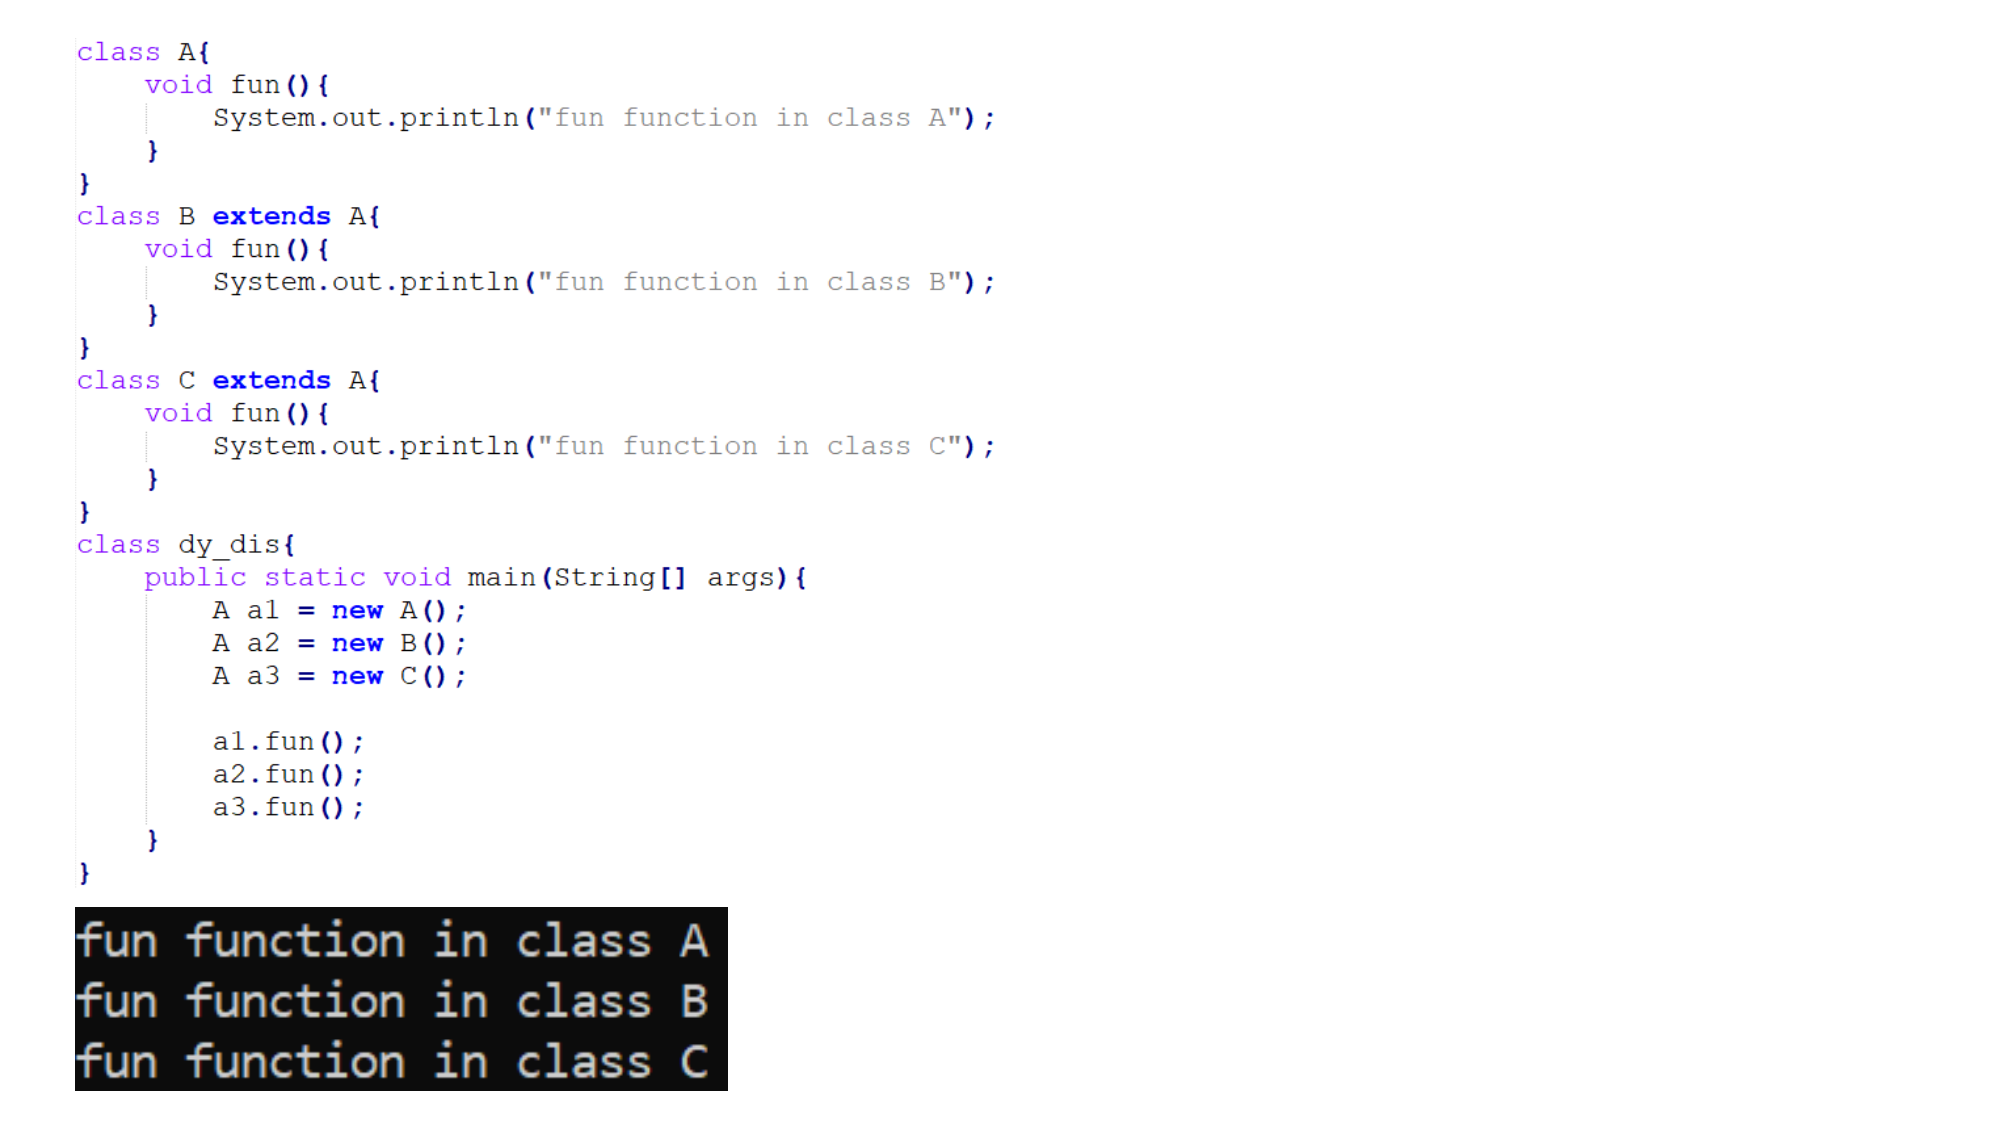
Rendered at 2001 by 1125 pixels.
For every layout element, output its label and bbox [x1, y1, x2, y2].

picture [74, 38, 1009, 889]
picture [74, 907, 728, 1091]
